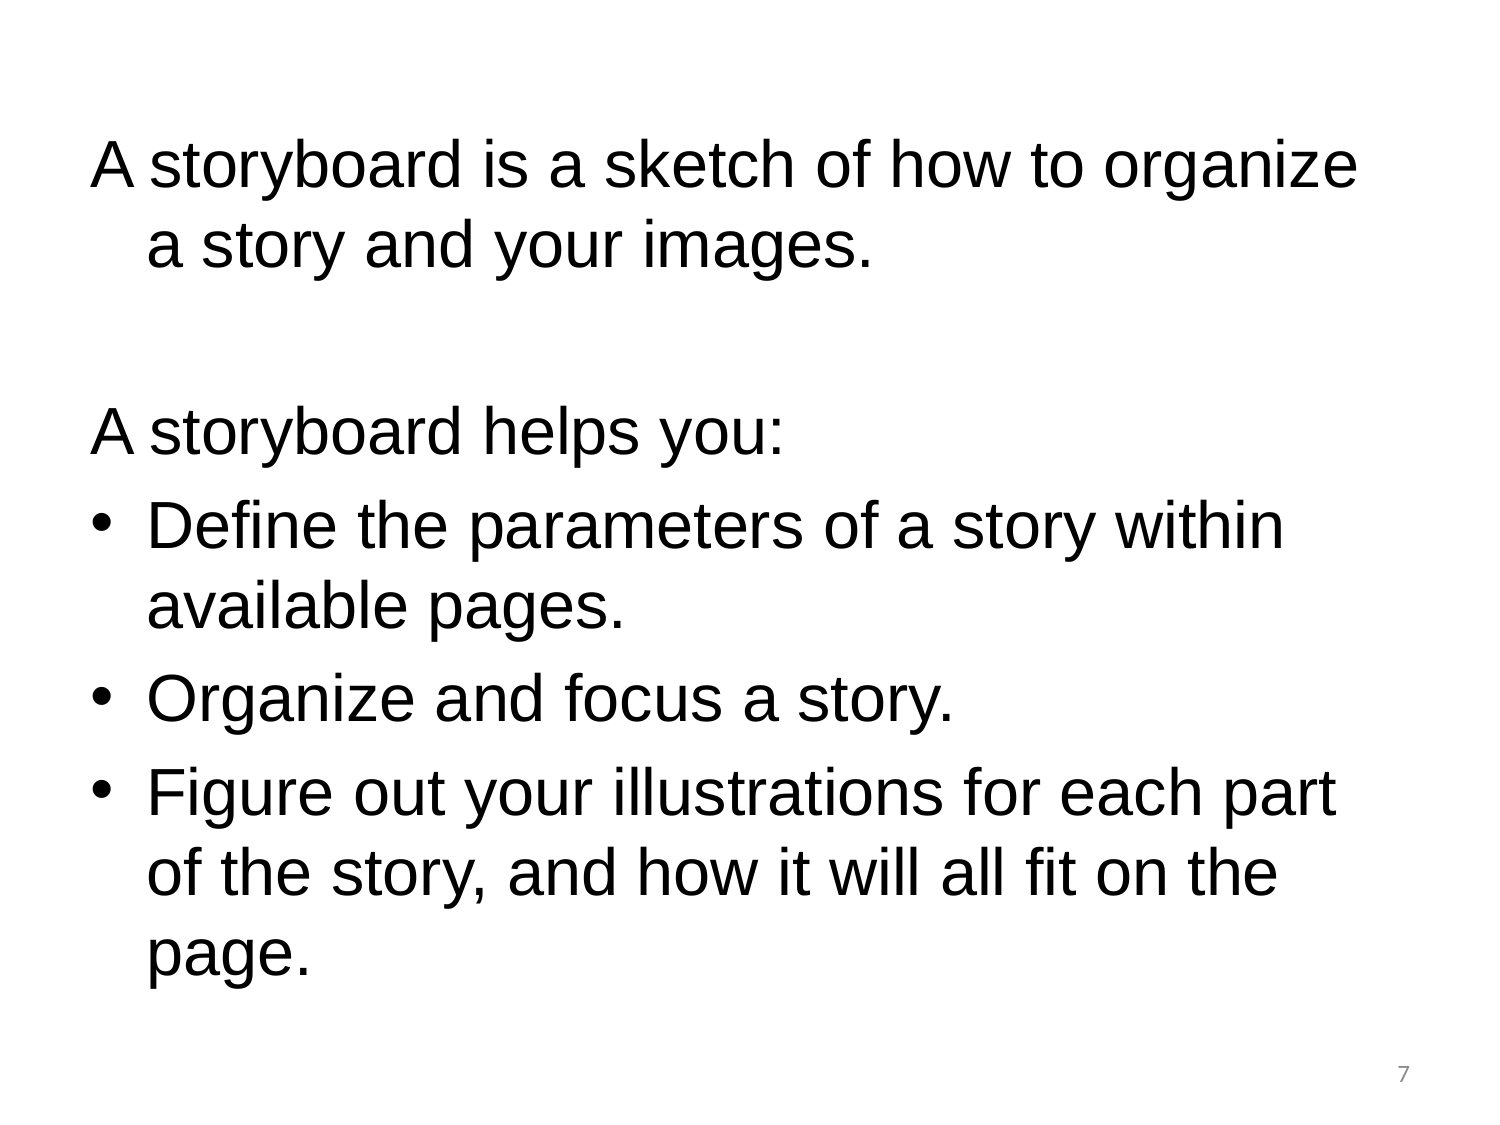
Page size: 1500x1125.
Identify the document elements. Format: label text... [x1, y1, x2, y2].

slide_number 7 [1074, 1042, 1425, 1103]
list A storyboard is a sketch of how to organize a story and your images. A storyboard helps you: Define the parameters of a story within available pages. Organize and focus a story. Figure out your illustrations for each part of the story, and how it will all fit on the page. [75, 113, 1425, 1005]
